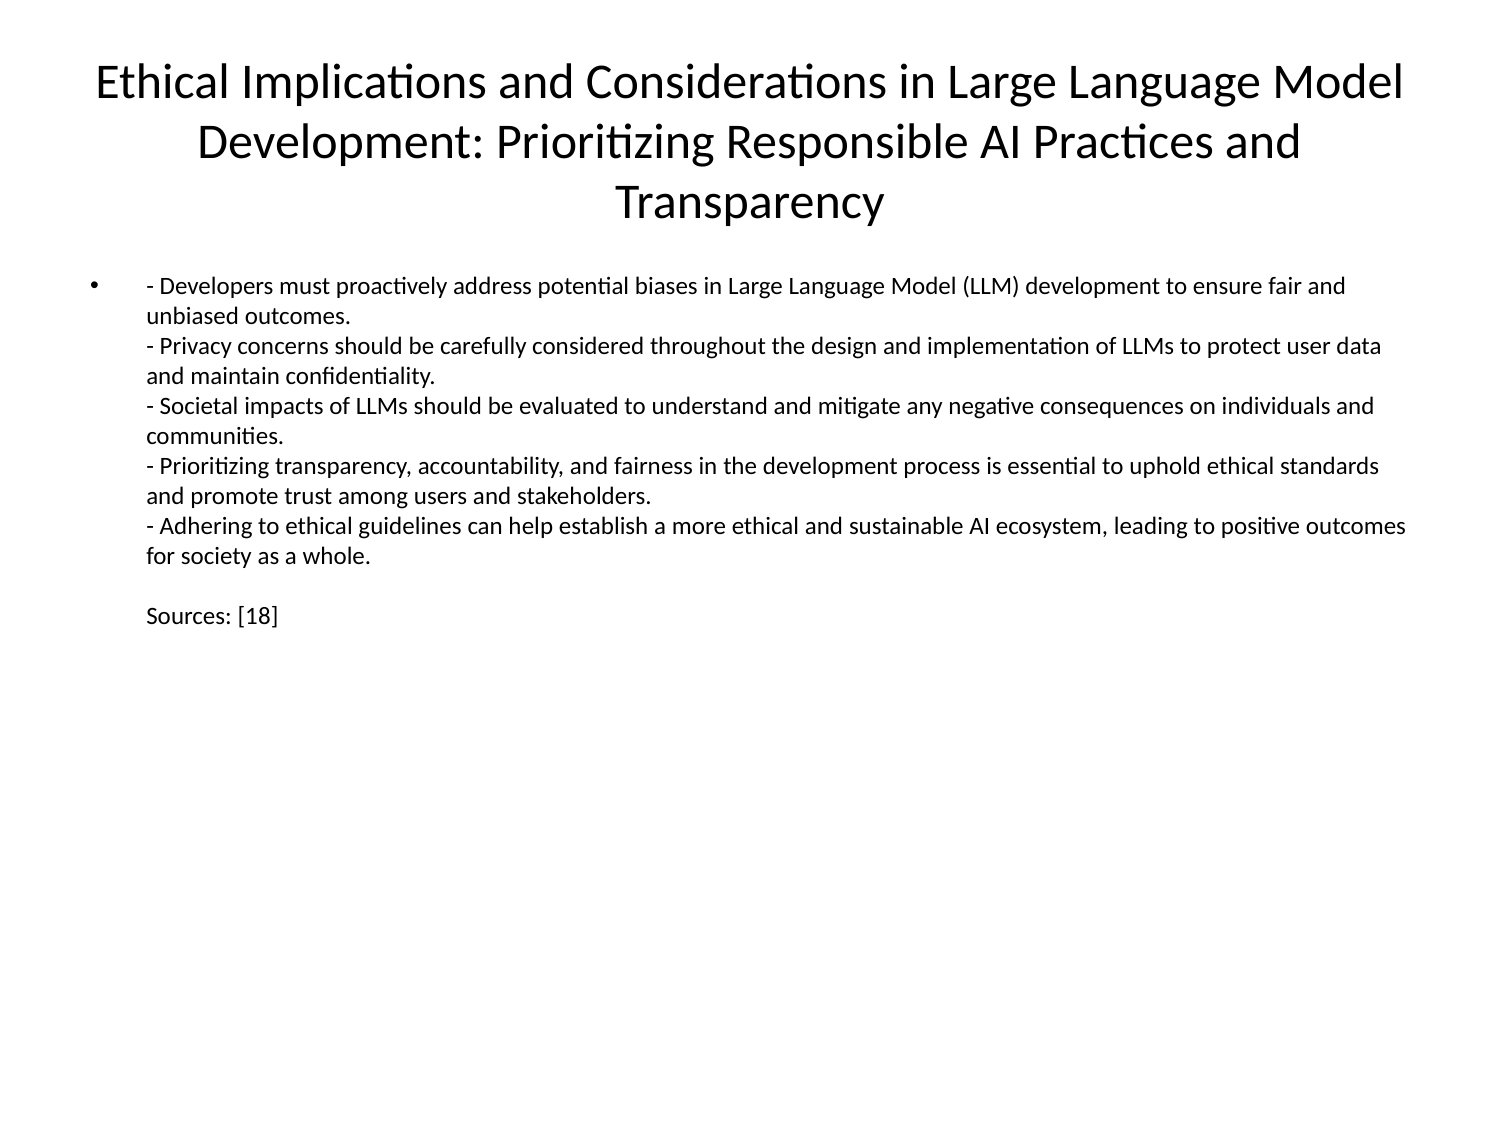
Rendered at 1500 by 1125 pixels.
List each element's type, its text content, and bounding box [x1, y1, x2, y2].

title Ethical Implications and Considerations in Large Language Model Development: Prioritizing Responsible AI Practices and Transparency [75, 45, 1425, 233]
list - Developers must proactively address potential biases in Large Language Model (LLM) development to ensure fair and unbiased outcomes. - Privacy concerns should be carefully considered throughout the design and implementation of LLMs to protect user data and maintain confidentiality. - Societal impacts of LLMs should be evaluated to understand and mitigate any negative consequences on individuals and communities. - Prioritizing transparency, accountability, and fairness in the development process is essential to uphold ethical standards and promote trust among users and stakeholders. - Adhering to ethical guidelines can help establish a more ethical and sustainable AI ecosystem, leading to positive outcomes for society as a whole. Sources: [18] [75, 262, 1425, 1005]
